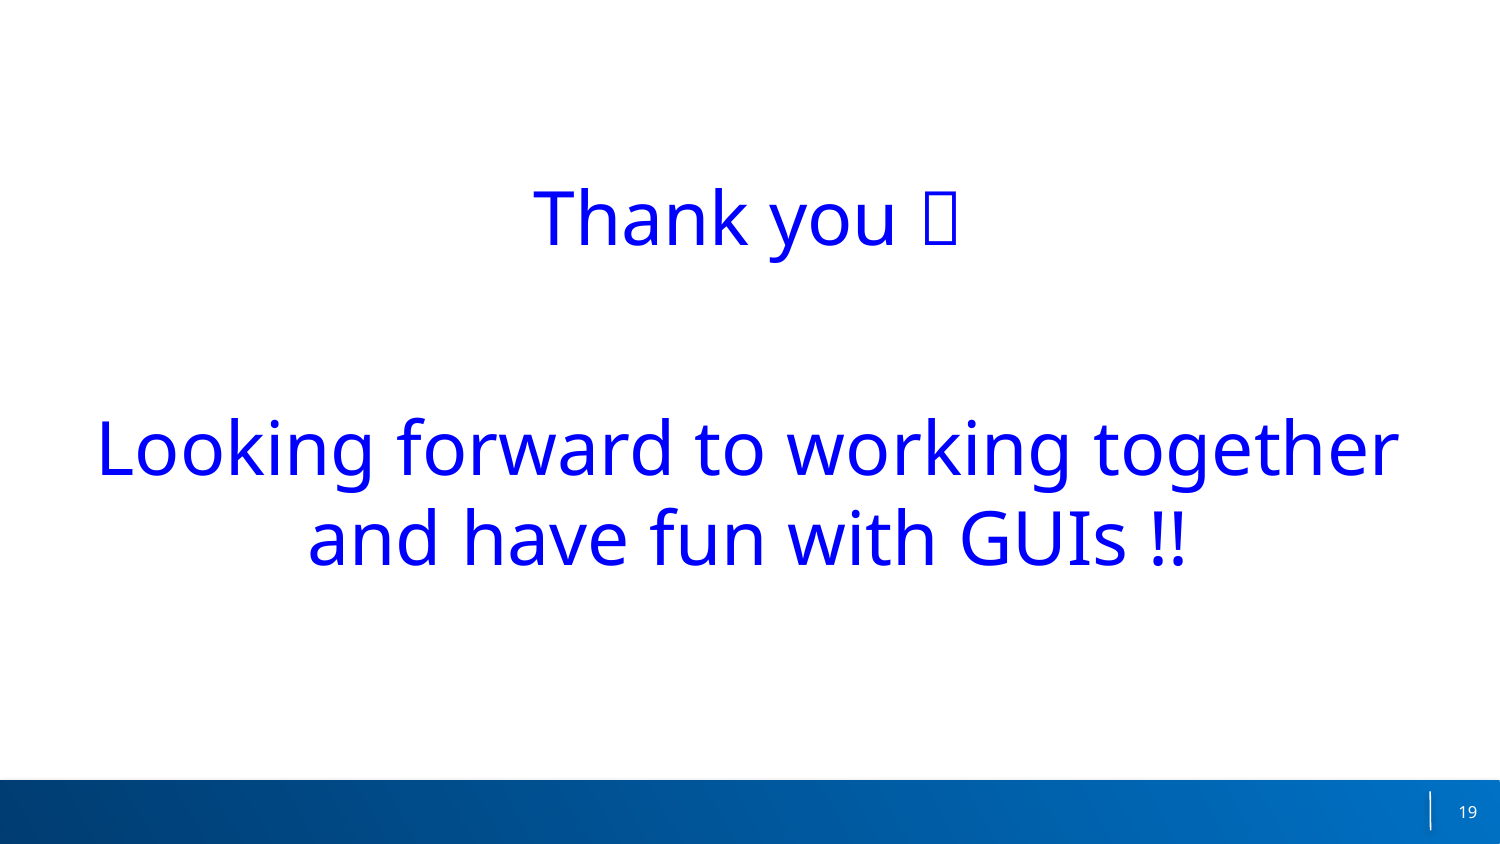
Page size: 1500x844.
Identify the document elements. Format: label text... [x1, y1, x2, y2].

list Thank you  Looking forward to working together and have fun with GUIs !! [73, 170, 1424, 629]
slide_number 19 [1127, 791, 1478, 837]
